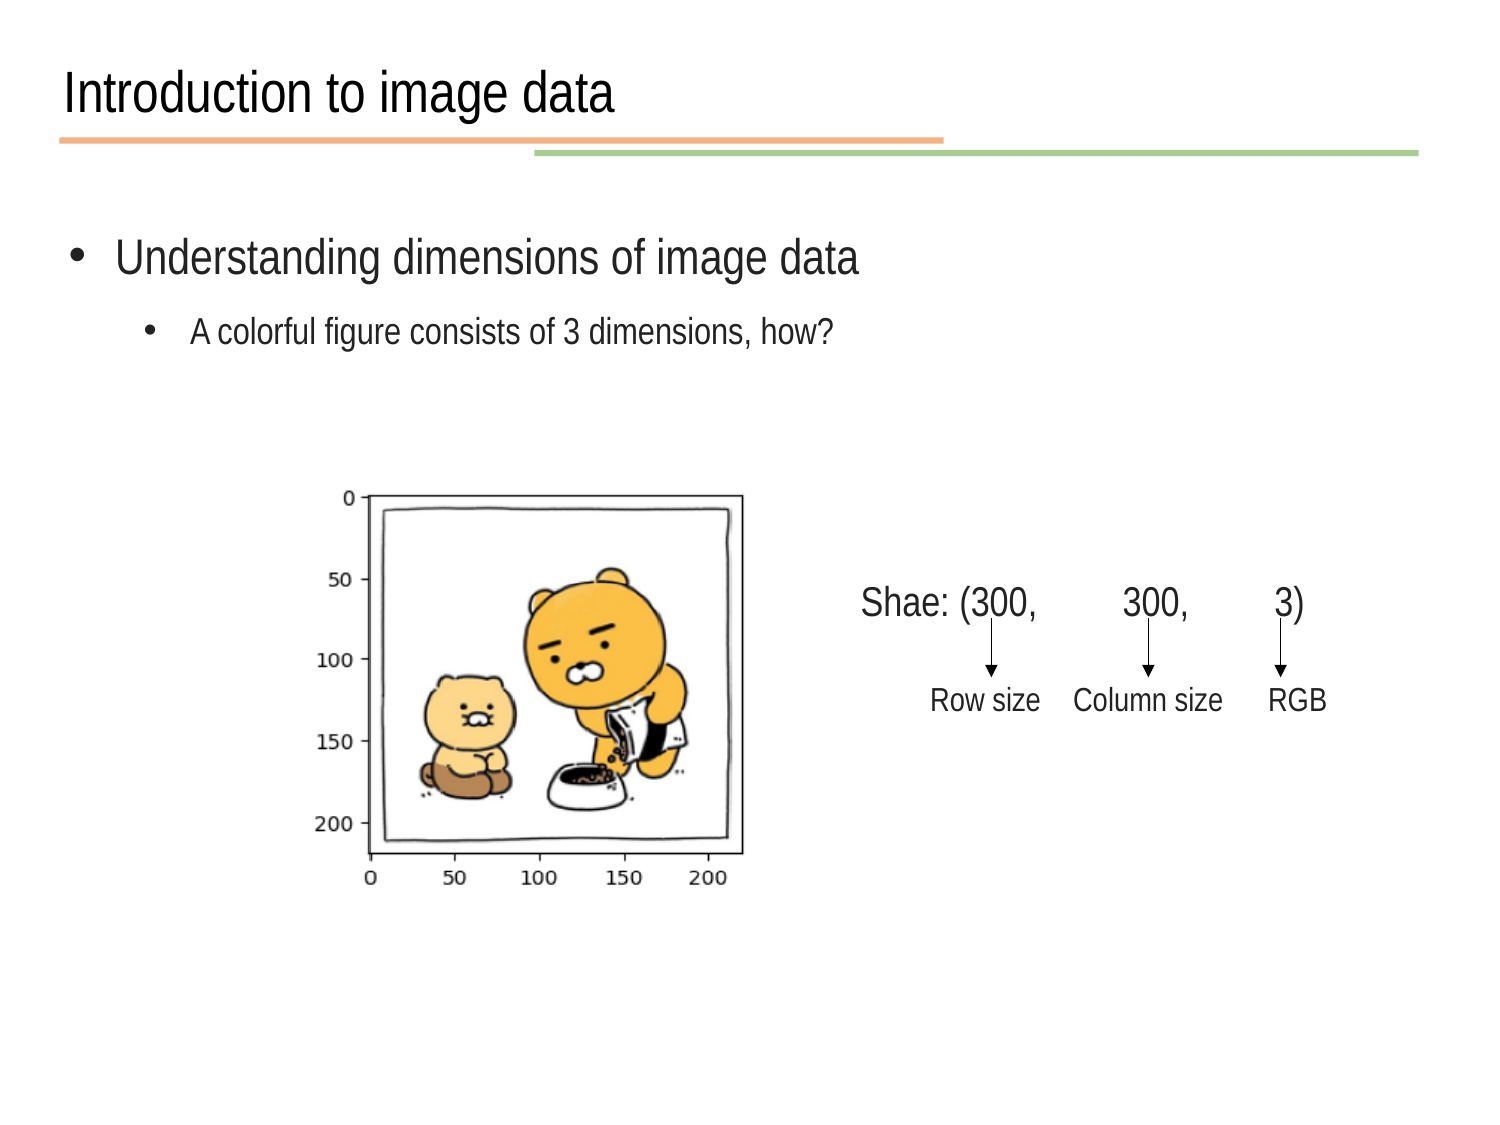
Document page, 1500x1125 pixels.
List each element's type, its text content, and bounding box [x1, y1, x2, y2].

text_box RGB [1253, 671, 1434, 726]
text_box Column size [1058, 671, 1239, 766]
text_box Row size [915, 671, 1058, 726]
picture [298, 475, 760, 897]
text_box Shae: (300, 300, 3) [770, 542, 1362, 633]
text_box Introduction to image data [49, 11, 1451, 132]
text_box Understanding dimensions of image data A colorful figure consists of 3 dimensions, how? [53, 186, 1488, 360]
